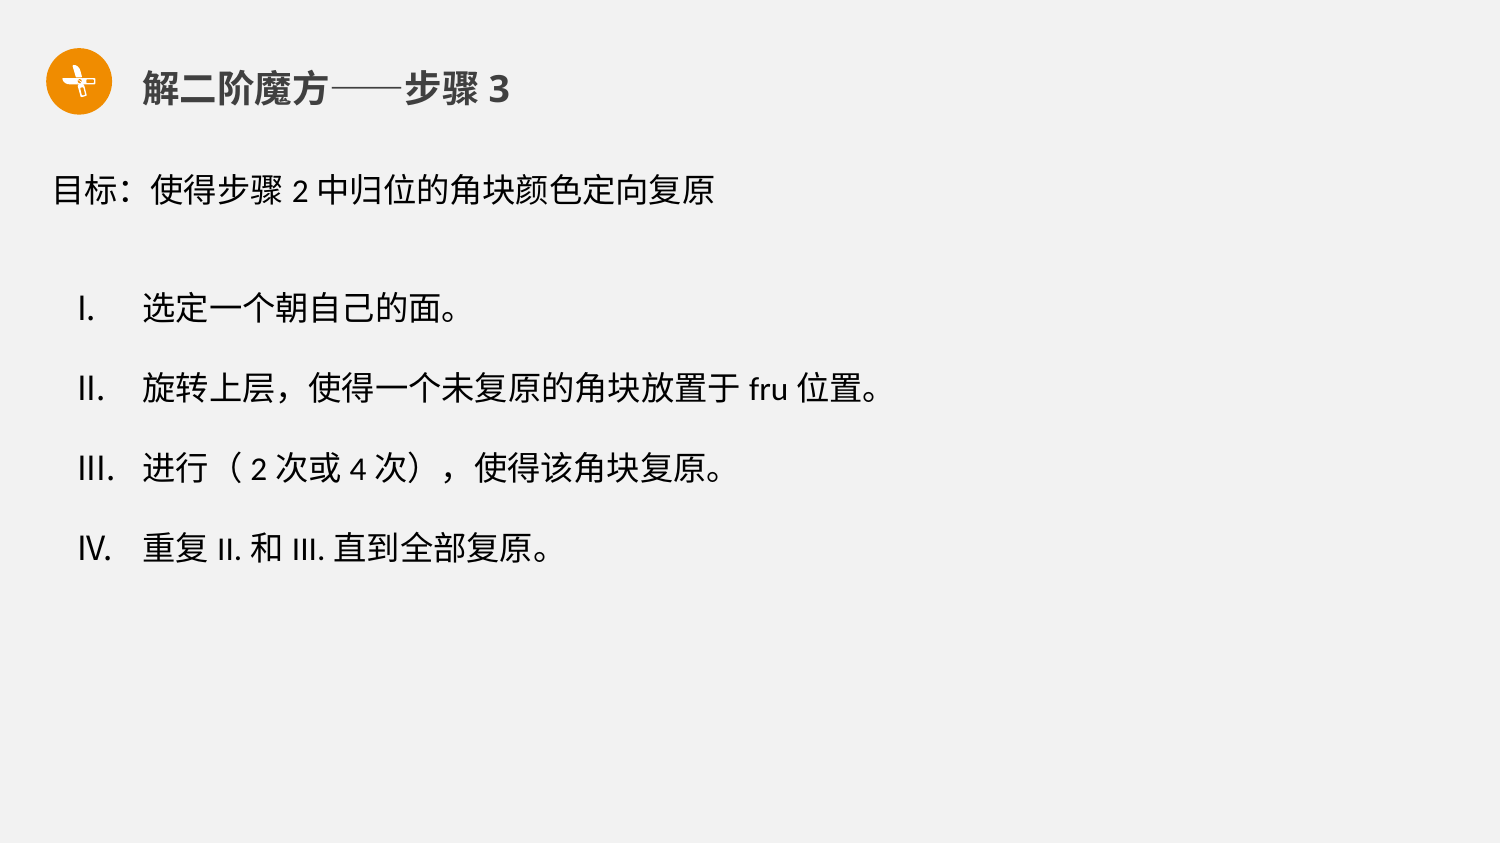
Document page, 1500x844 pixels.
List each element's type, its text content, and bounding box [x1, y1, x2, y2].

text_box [61, 64, 96, 98]
text_box 目标：使得步骤2中归位的角块颜色定向复原 [36, 161, 1106, 217]
text_box 解二阶魔方——步骤3 [127, 57, 526, 117]
text_box [46, 48, 113, 115]
